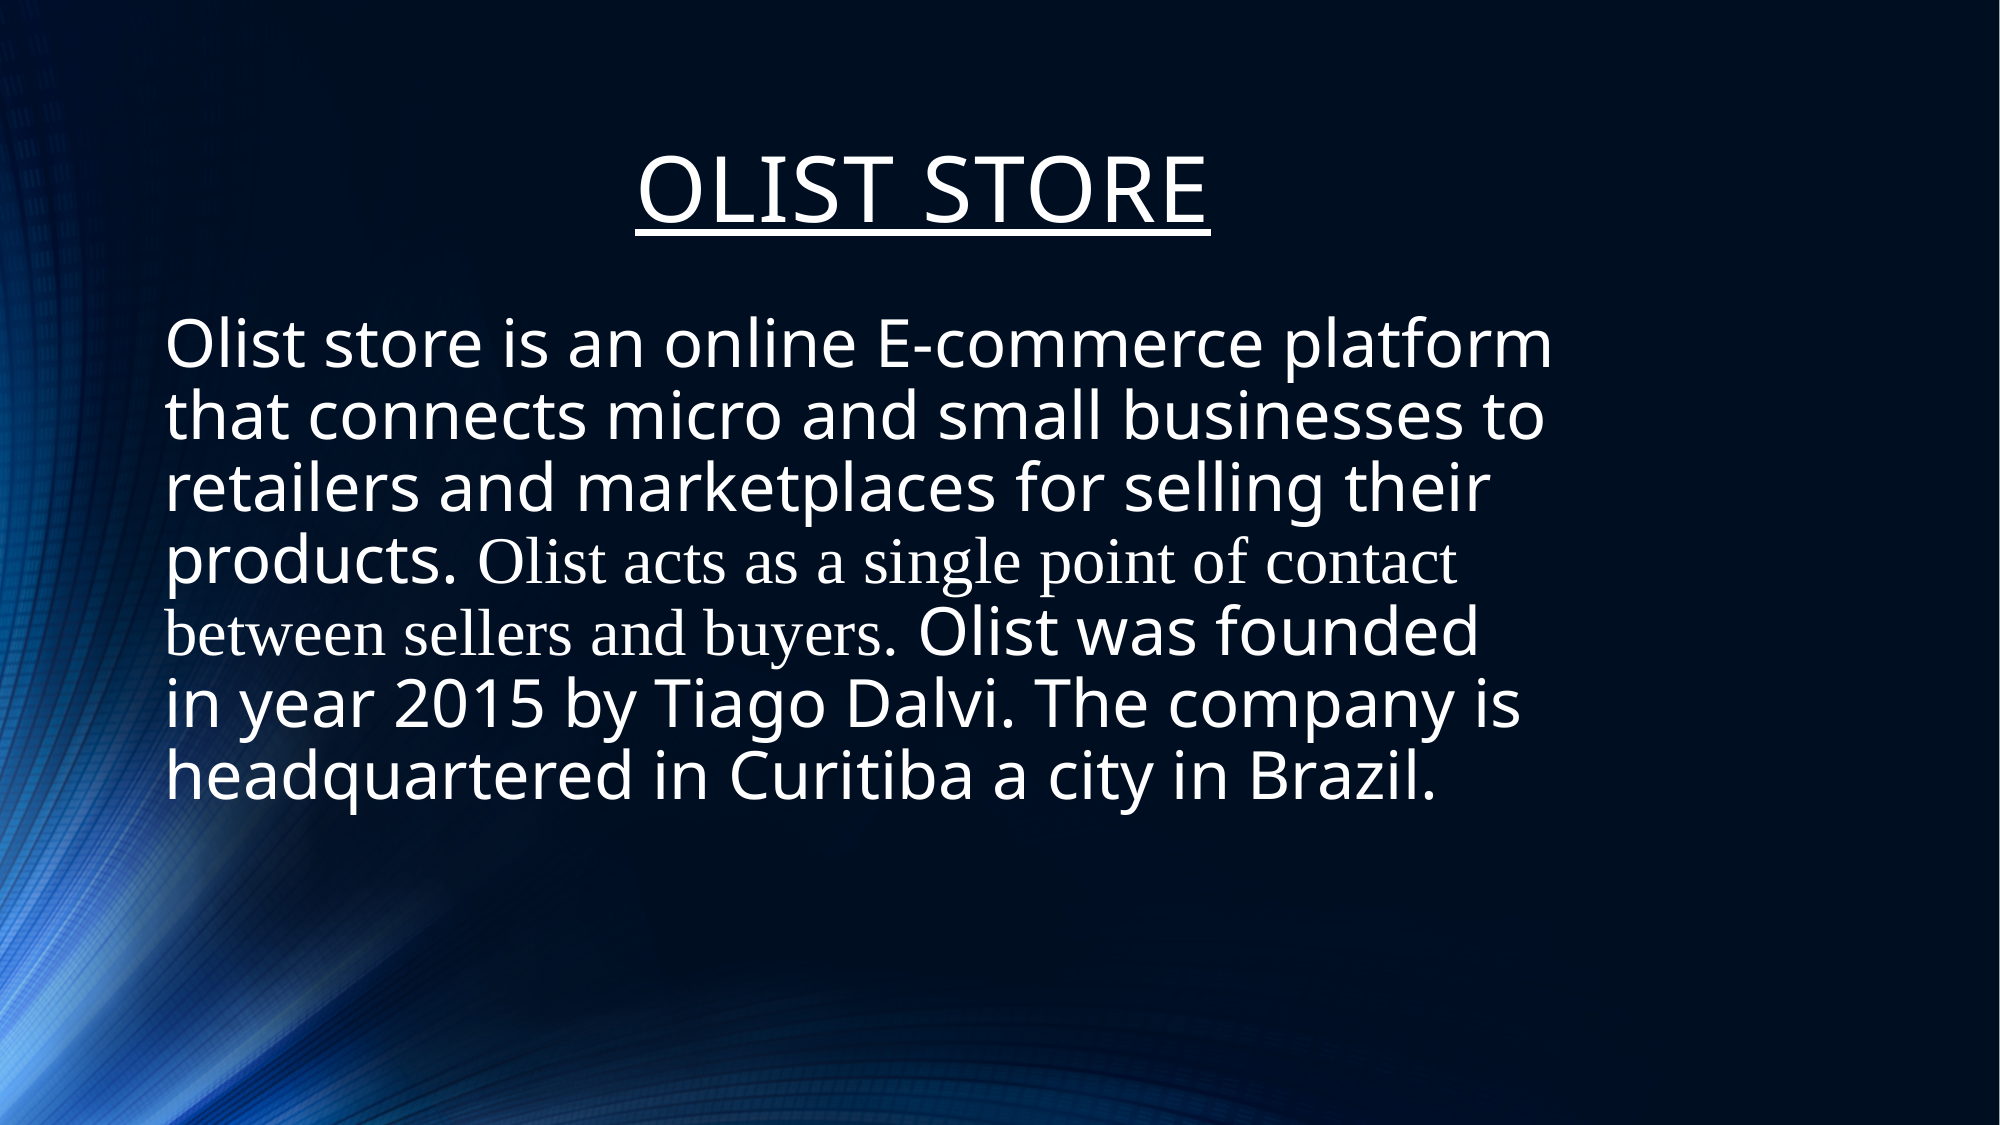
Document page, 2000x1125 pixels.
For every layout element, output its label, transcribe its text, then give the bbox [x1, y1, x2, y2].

list Olist store is an online E-commerce platform that connects micro and small businesses to retailers and marketplaces for selling their products. Olist acts as a single point of contact between sellers and buyers. Olist was founded in year 2015 by Tiago Dalvi. The company is headquartered in Curitiba a city in Brazil. [149, 302, 1648, 978]
title OLIST STORE [172, 24, 1673, 250]
picture [0, 0, 2000, 1125]
